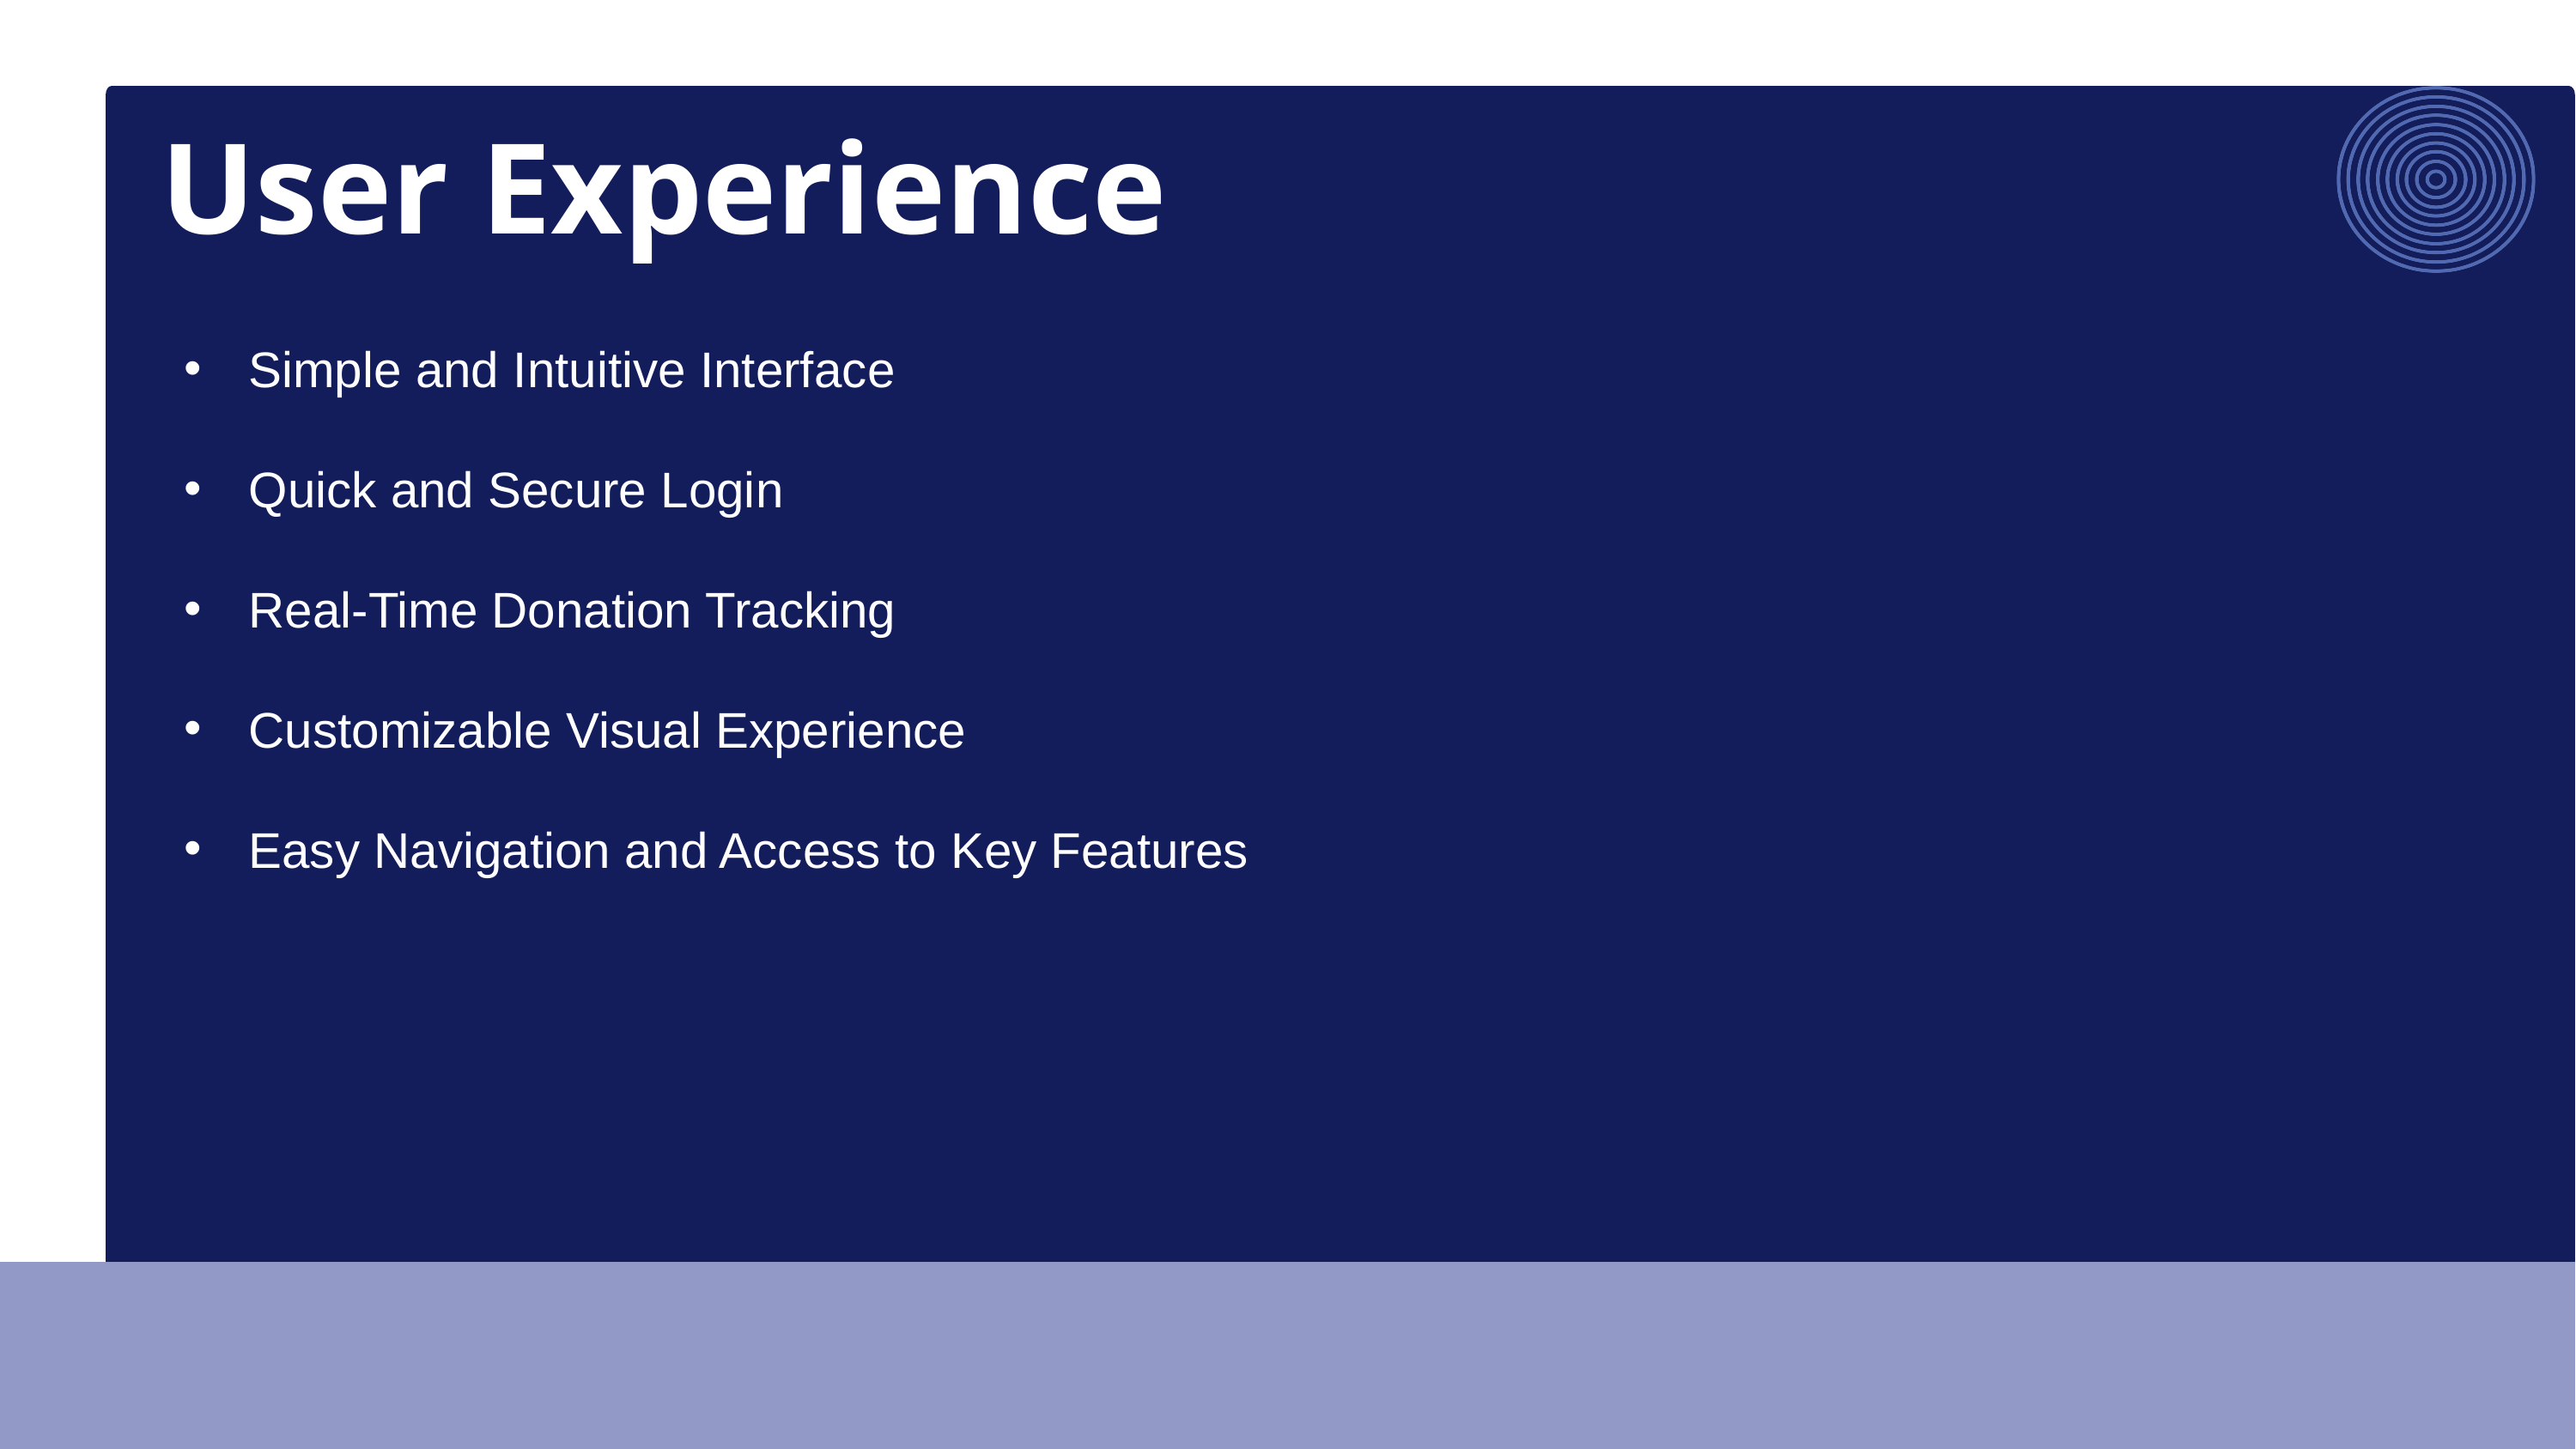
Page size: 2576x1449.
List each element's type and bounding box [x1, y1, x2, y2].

text_box [0, 1261, 2575, 1449]
text_box [105, 85, 2575, 1259]
